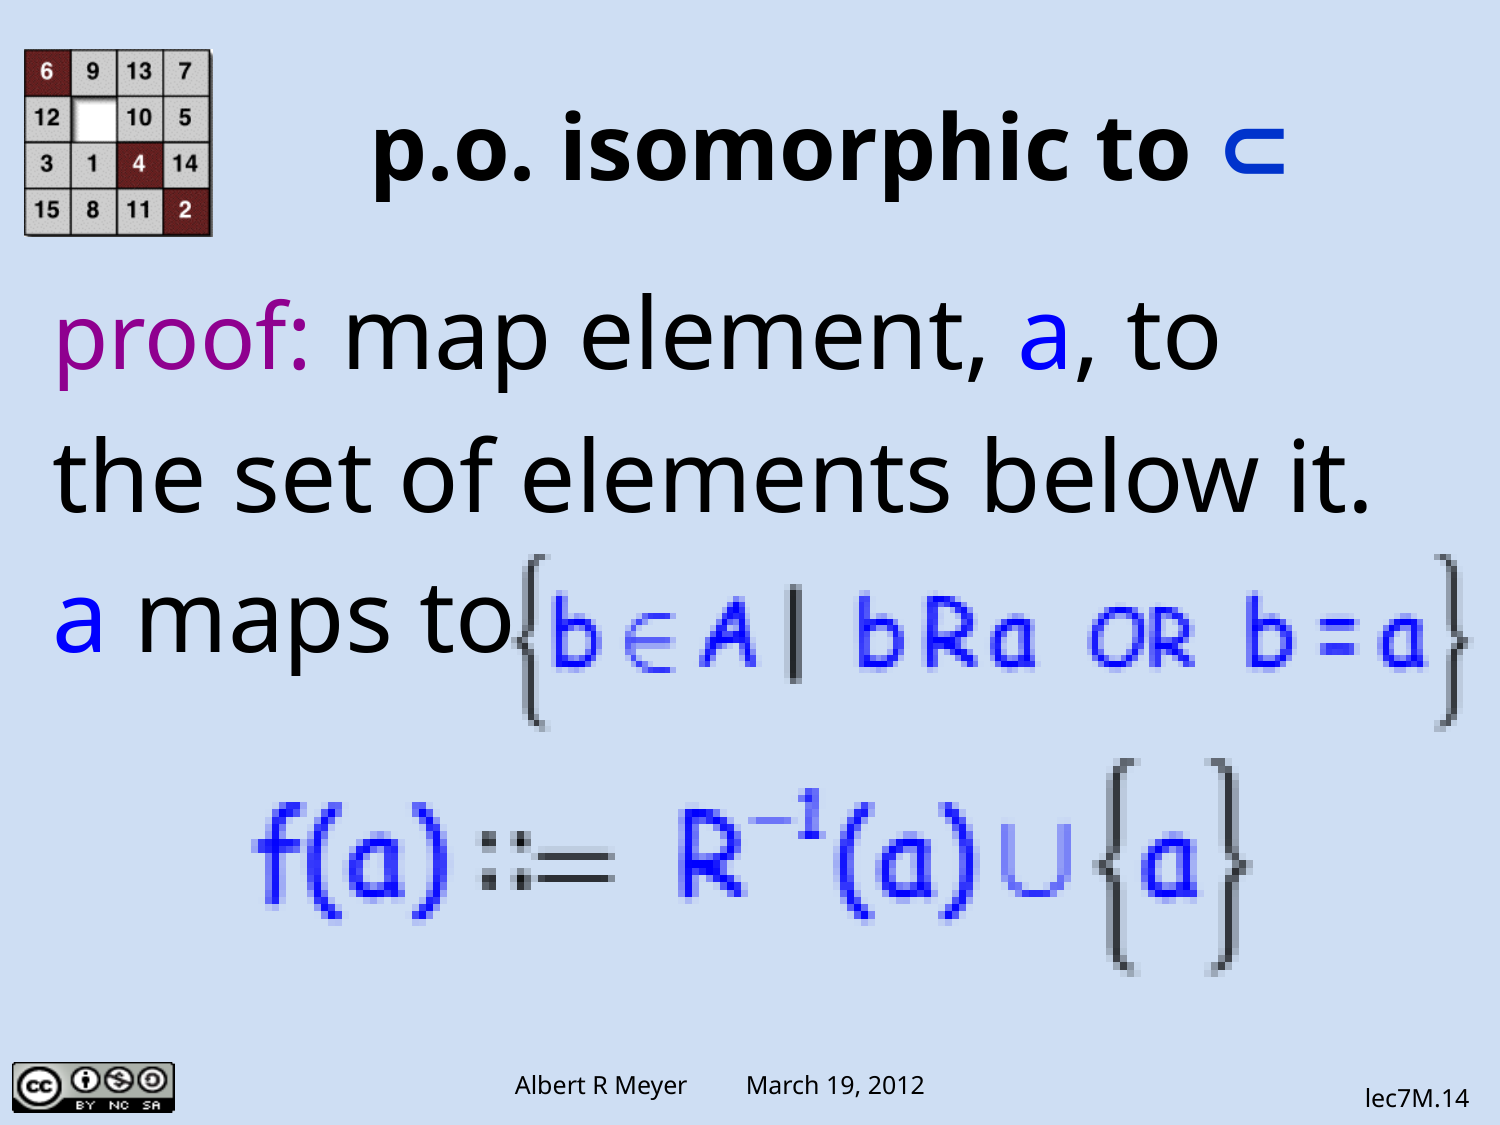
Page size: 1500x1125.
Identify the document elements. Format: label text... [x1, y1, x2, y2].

title p.o. isomorphic to ⊂ [225, 50, 1438, 238]
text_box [499, 537, 1476, 733]
picture [12, 1062, 175, 1113]
list proof: map element, a, to the set of elements below it. a maps to [37, 249, 1450, 700]
picture [24, 49, 213, 237]
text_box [237, 737, 1261, 978]
